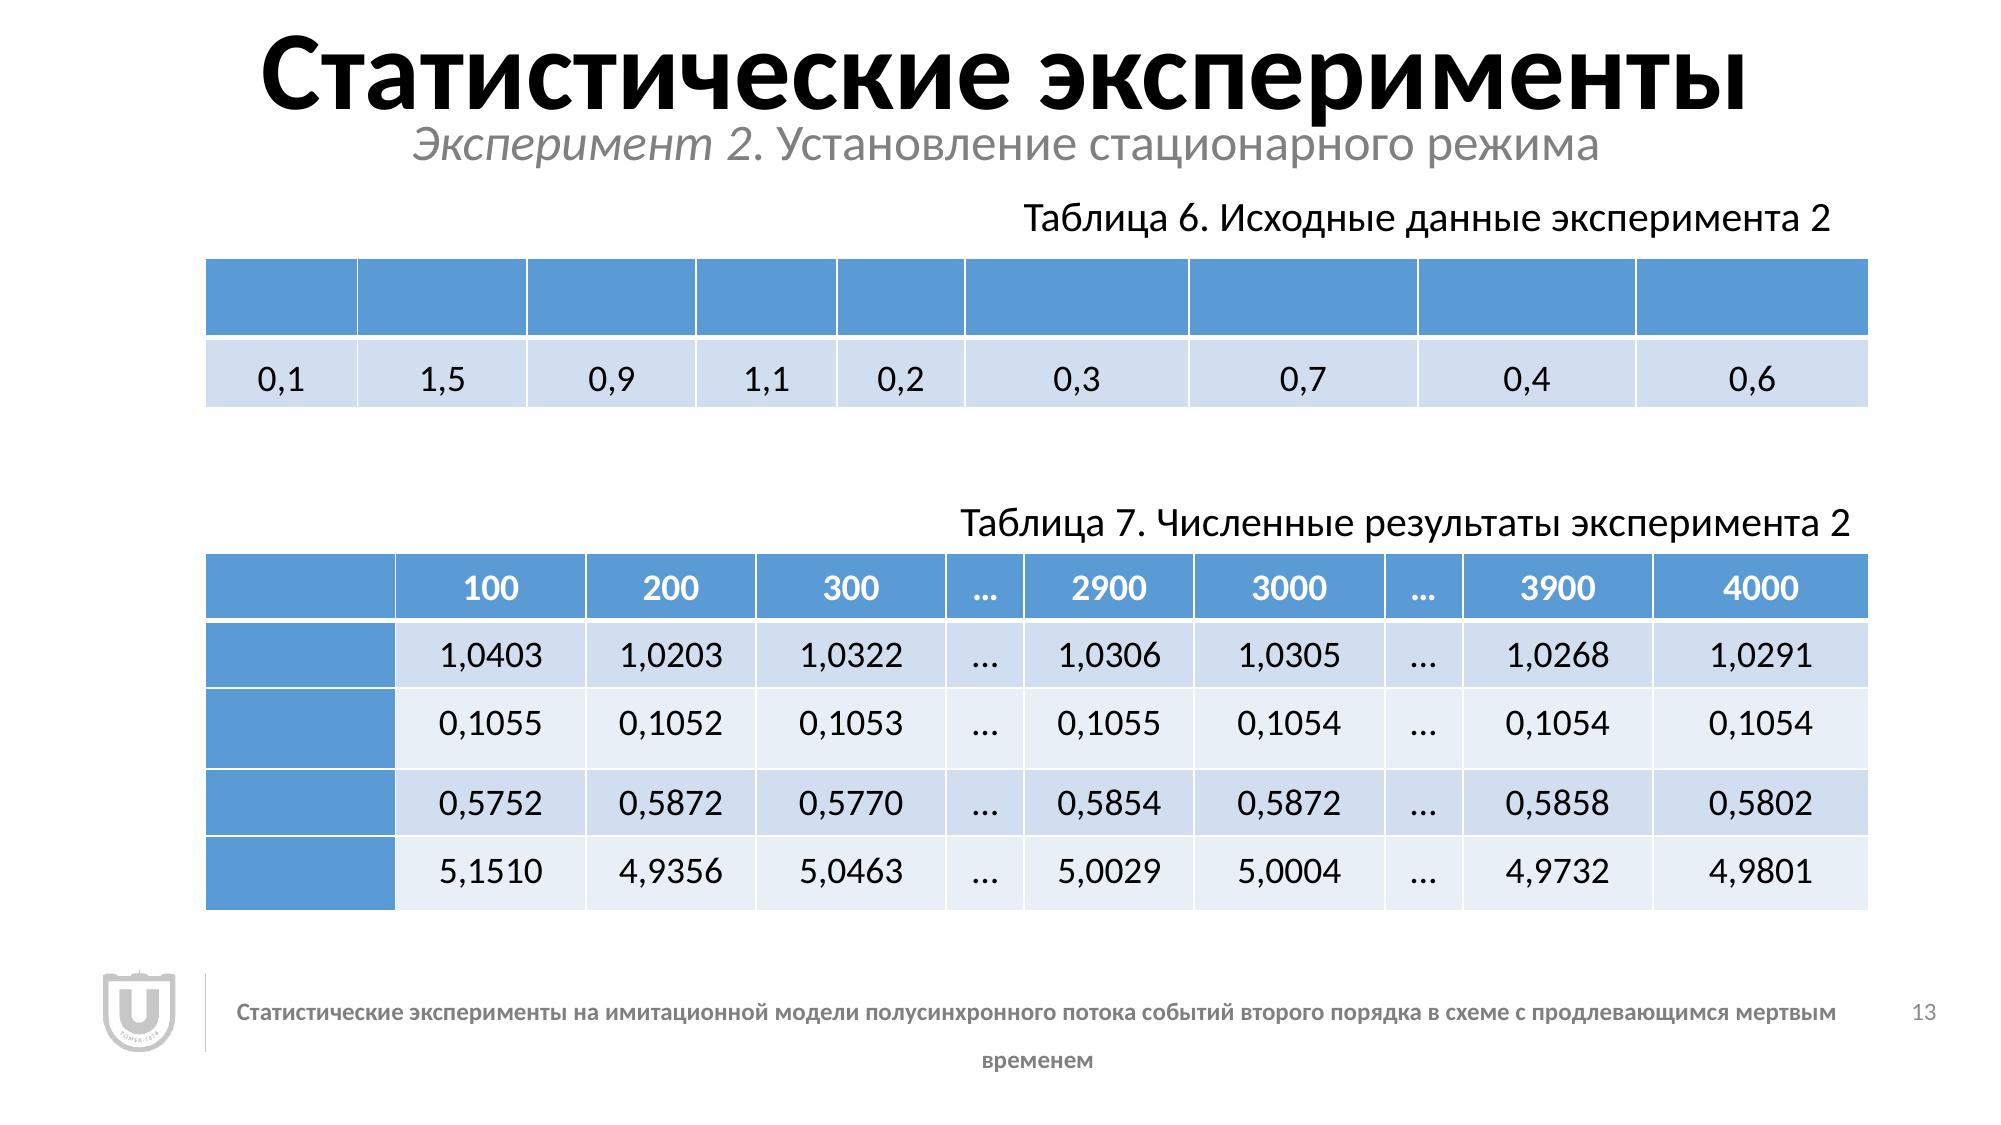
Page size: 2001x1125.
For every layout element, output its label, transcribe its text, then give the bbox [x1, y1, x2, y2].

picture [103, 969, 206, 1052]
text_box Таблица 7. Численные результаты эксперимента 2 [945, 487, 1867, 552]
text_box Эксперимент 2. Установление стационарного режима [39, 108, 1974, 180]
text_box Статистические эксперименты [27, 0, 1985, 141]
slide_number 13 [1871, 980, 1952, 1041]
text_box Статистические эксперименты на имитационной модели полусинхронного потока событий второго порядка в схеме с продлевающимся мертвым временем [205, 969, 1871, 1081]
text_box Таблица 6. Исходные данные эксперимента 2 [984, 181, 1871, 247]
